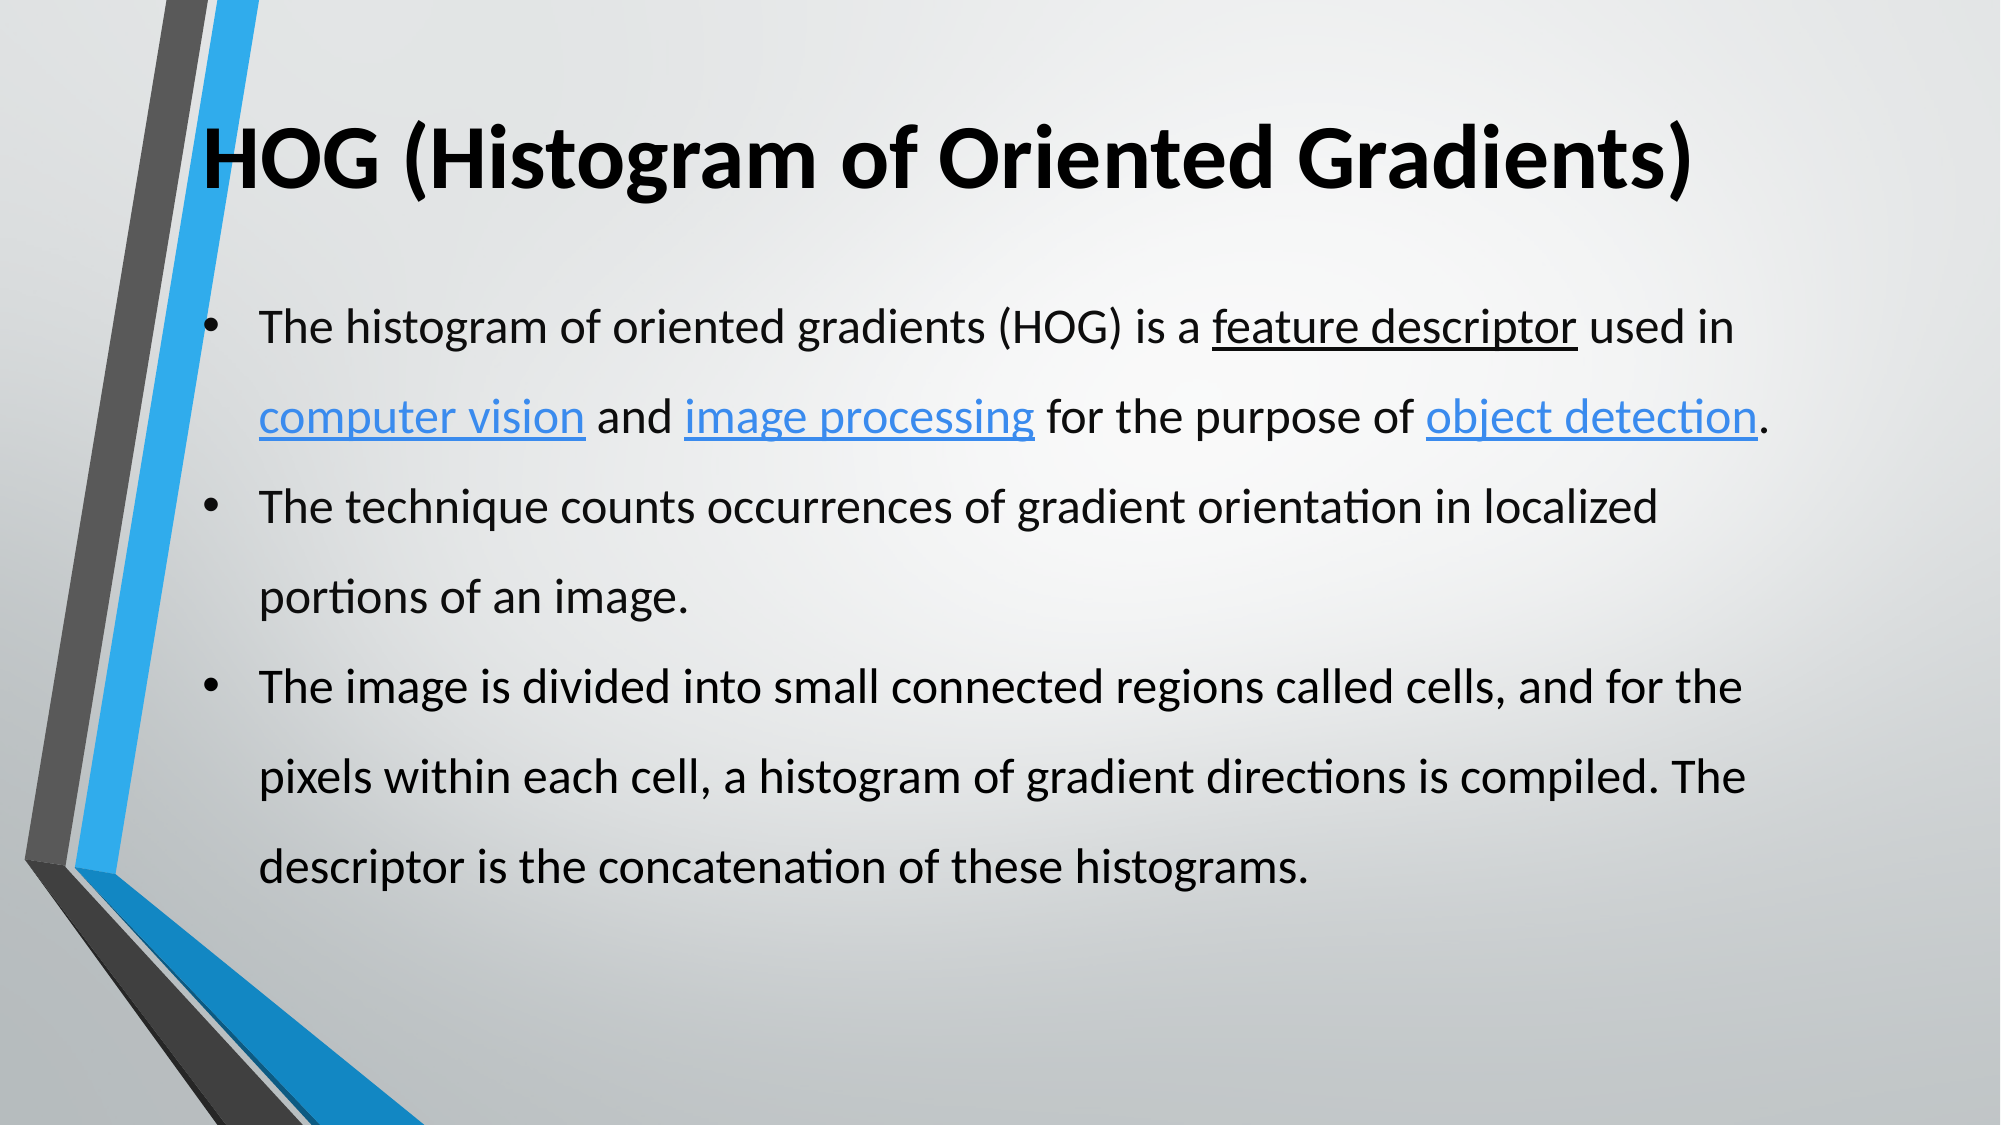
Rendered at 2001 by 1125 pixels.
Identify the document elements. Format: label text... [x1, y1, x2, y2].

text_box The histogram of oriented gradients (HOG) is a feature descriptor used in computer vision and image processing for the purpose of object detection. The technique counts occurrences of gradient orientation in localized portions of an image. The image is divided into small connected regions called cells, and for the pixels within each cell, a histogram of gradient directions is compiled. The descriptor is the concatenation of these histograms. [187, 256, 1818, 902]
text_box HOG (Histogram of Oriented Gradients) [187, 34, 1739, 215]
